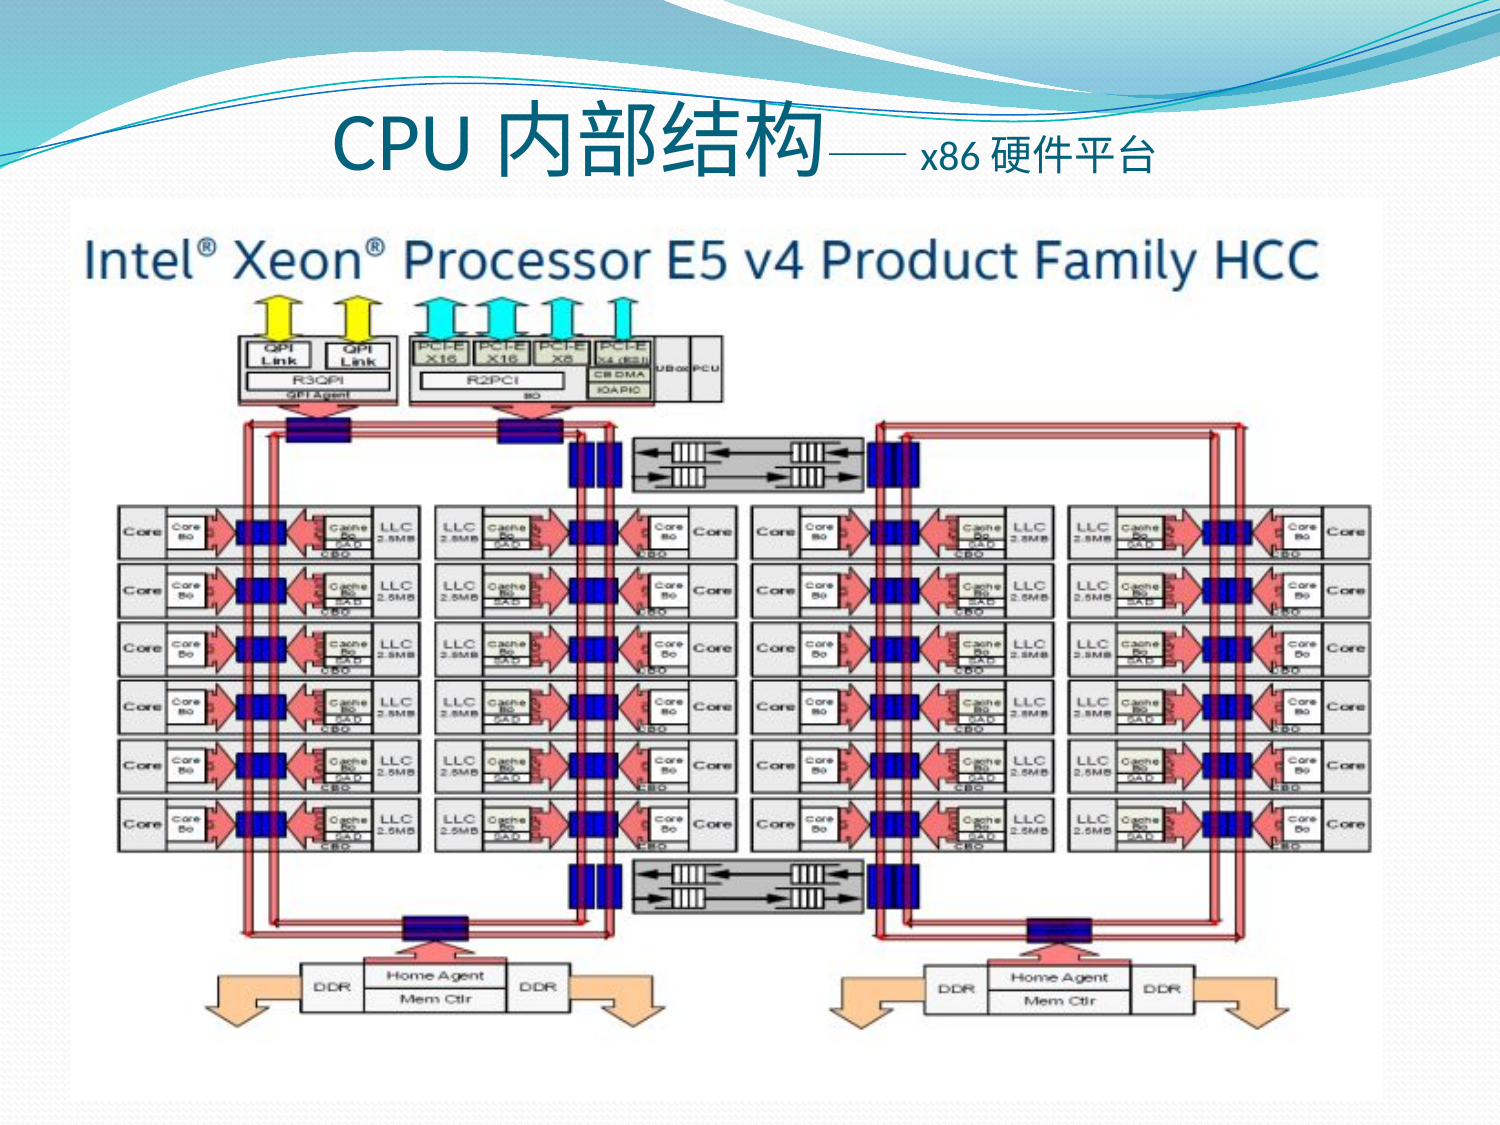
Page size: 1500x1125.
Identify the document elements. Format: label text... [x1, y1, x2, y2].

title CPU内部结构——x86硬件平台 [70, 0, 1421, 188]
picture [70, 198, 1384, 1102]
